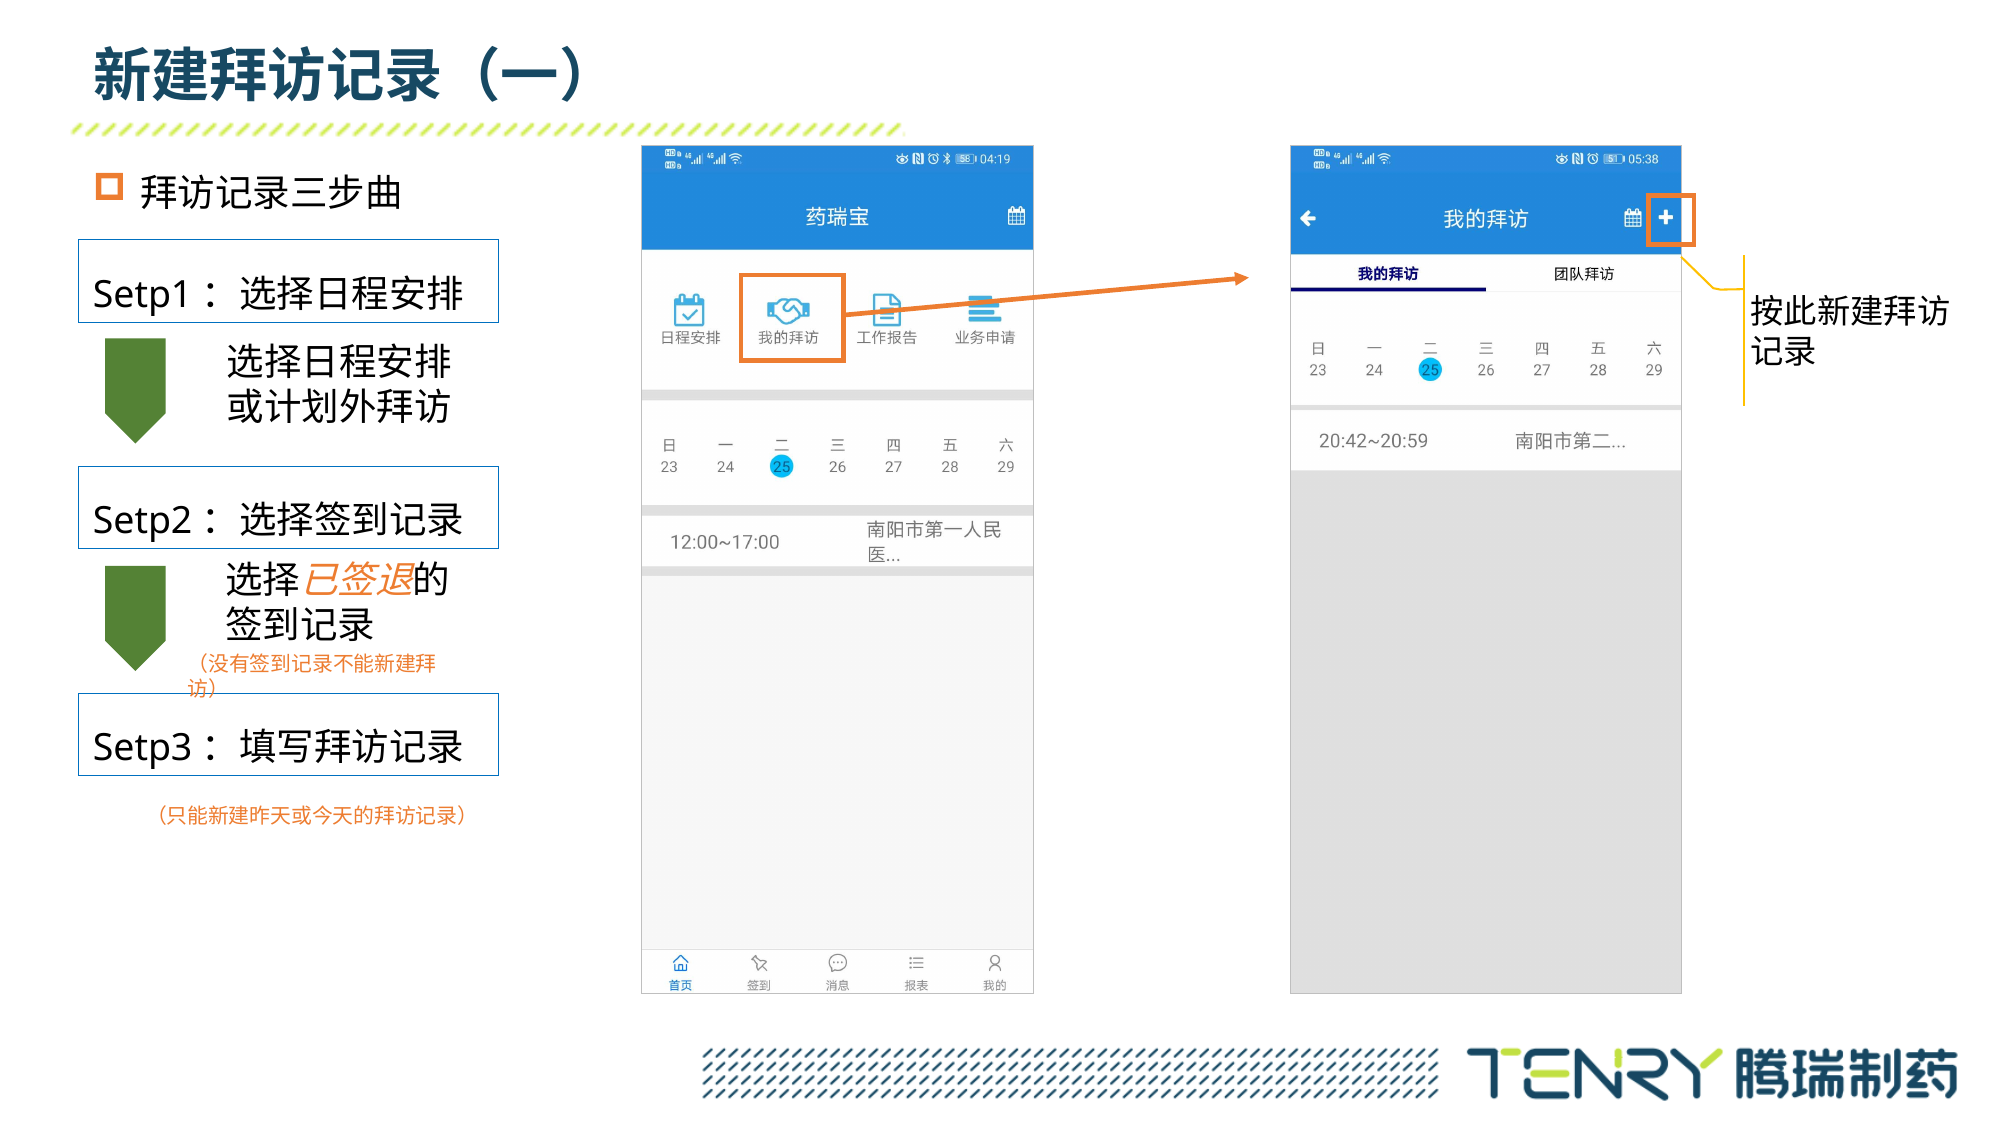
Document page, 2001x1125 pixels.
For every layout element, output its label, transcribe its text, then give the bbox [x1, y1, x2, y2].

picture [65, 115, 916, 139]
text_box [104, 564, 167, 673]
picture [699, 1043, 1968, 1103]
text_box Setp3：填写拜访记录 [78, 693, 499, 776]
text_box 选择日程安排 或计划外拜访 [212, 330, 487, 436]
picture [1290, 145, 1682, 994]
text_box 按此新建拜访记录 [1682, 255, 1952, 406]
text_box （没有签到记录不能新建拜访） [173, 642, 487, 708]
picture [641, 145, 1034, 994]
text_box 拜访记录三步曲 [78, 138, 499, 221]
text_box Setp1：选择日程安排 [78, 239, 499, 323]
text_box （只能新建昨天或今天的拜访记录） [131, 795, 499, 836]
text_box [1682, 195, 1695, 246]
text_box 选择已签退的签到记录 [210, 548, 485, 642]
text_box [842, 277, 1249, 316]
text_box [104, 337, 167, 445]
text_box Setp2：选择签到记录 [78, 466, 499, 549]
title 新建拜访记录（一） [78, 38, 1000, 113]
